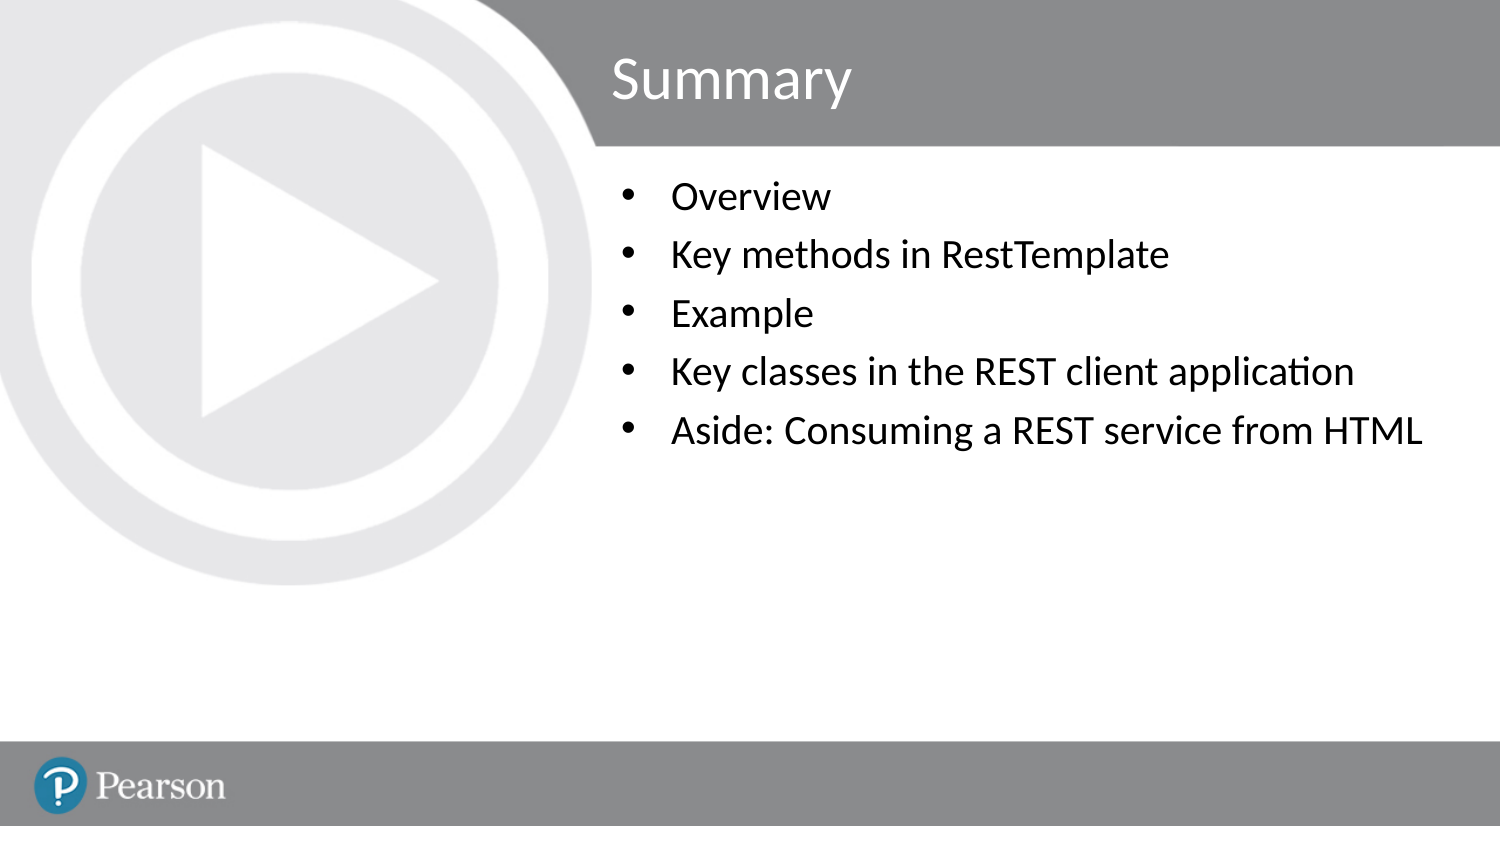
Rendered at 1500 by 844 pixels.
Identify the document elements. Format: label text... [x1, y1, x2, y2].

title Summary [596, 30, 1465, 161]
picture [0, 0, 1500, 826]
subtitle Overview Key methods in RestTemplate Example Key classes in the REST client application Aside: Consuming a REST service from HTML [596, 161, 1500, 712]
